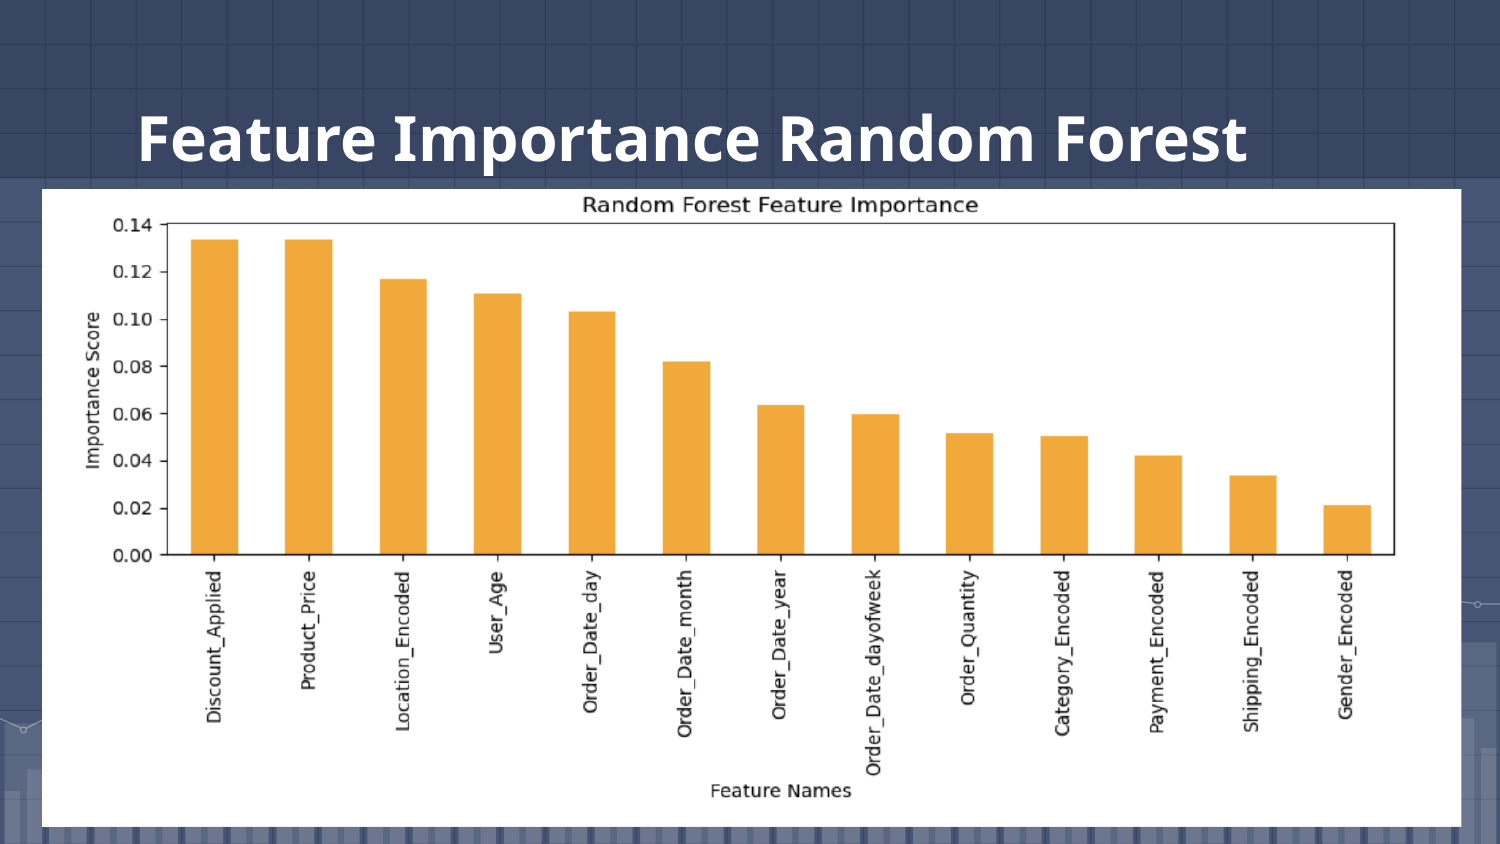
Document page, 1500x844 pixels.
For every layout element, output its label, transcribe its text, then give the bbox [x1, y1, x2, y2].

picture [41, 188, 1462, 827]
title Feature Importance Random Forest [121, 48, 1383, 187]
